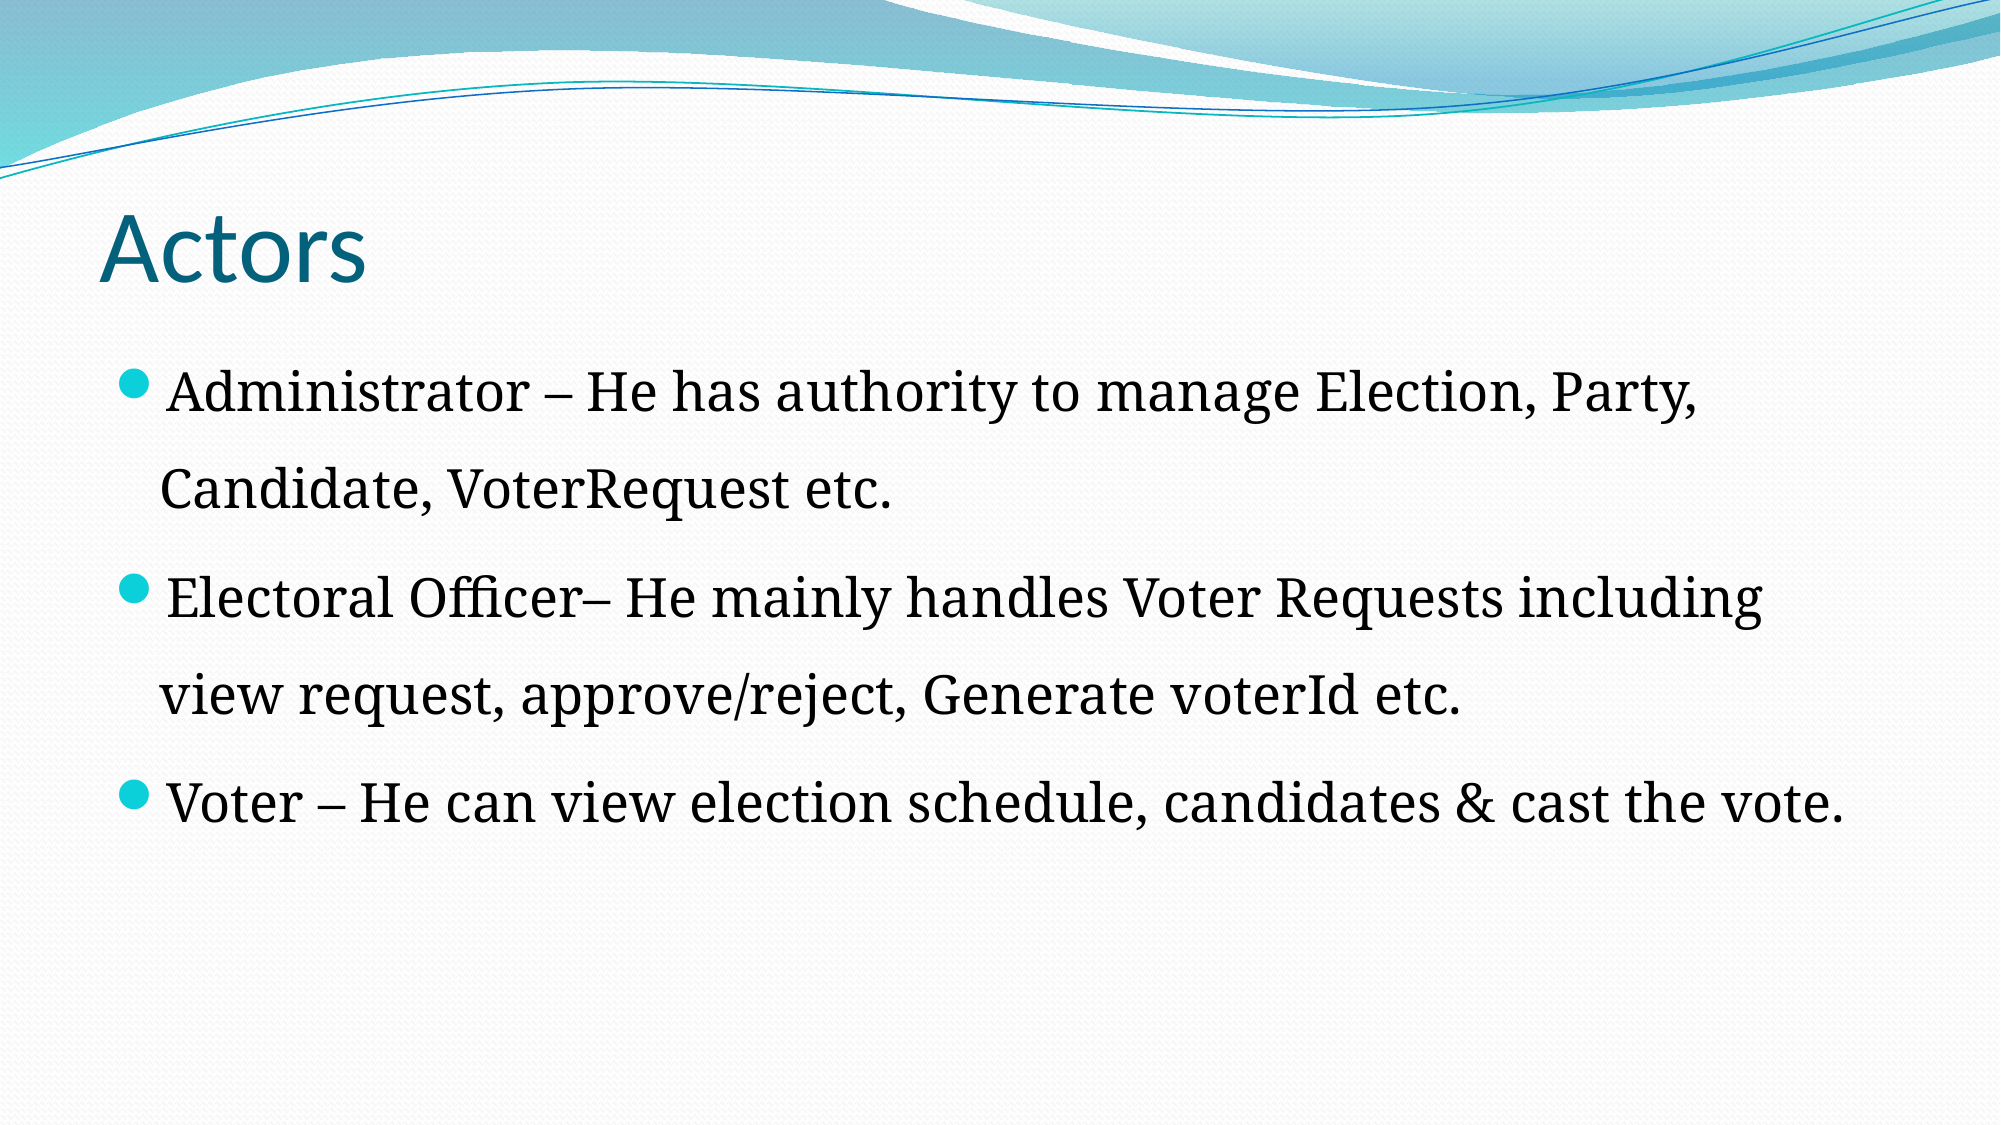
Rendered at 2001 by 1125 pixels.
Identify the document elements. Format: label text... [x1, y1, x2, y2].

title Actors [99, 115, 1900, 303]
list Administrator – He has authority to manage Election, Party, Candidate, VoterRequest etc. Electoral Officer– He mainly handles Voter Requests including view request, approve/reject, Generate voterId etc. Voter – He can view election schedule, candidates & cast the vote. [99, 317, 1900, 1038]
